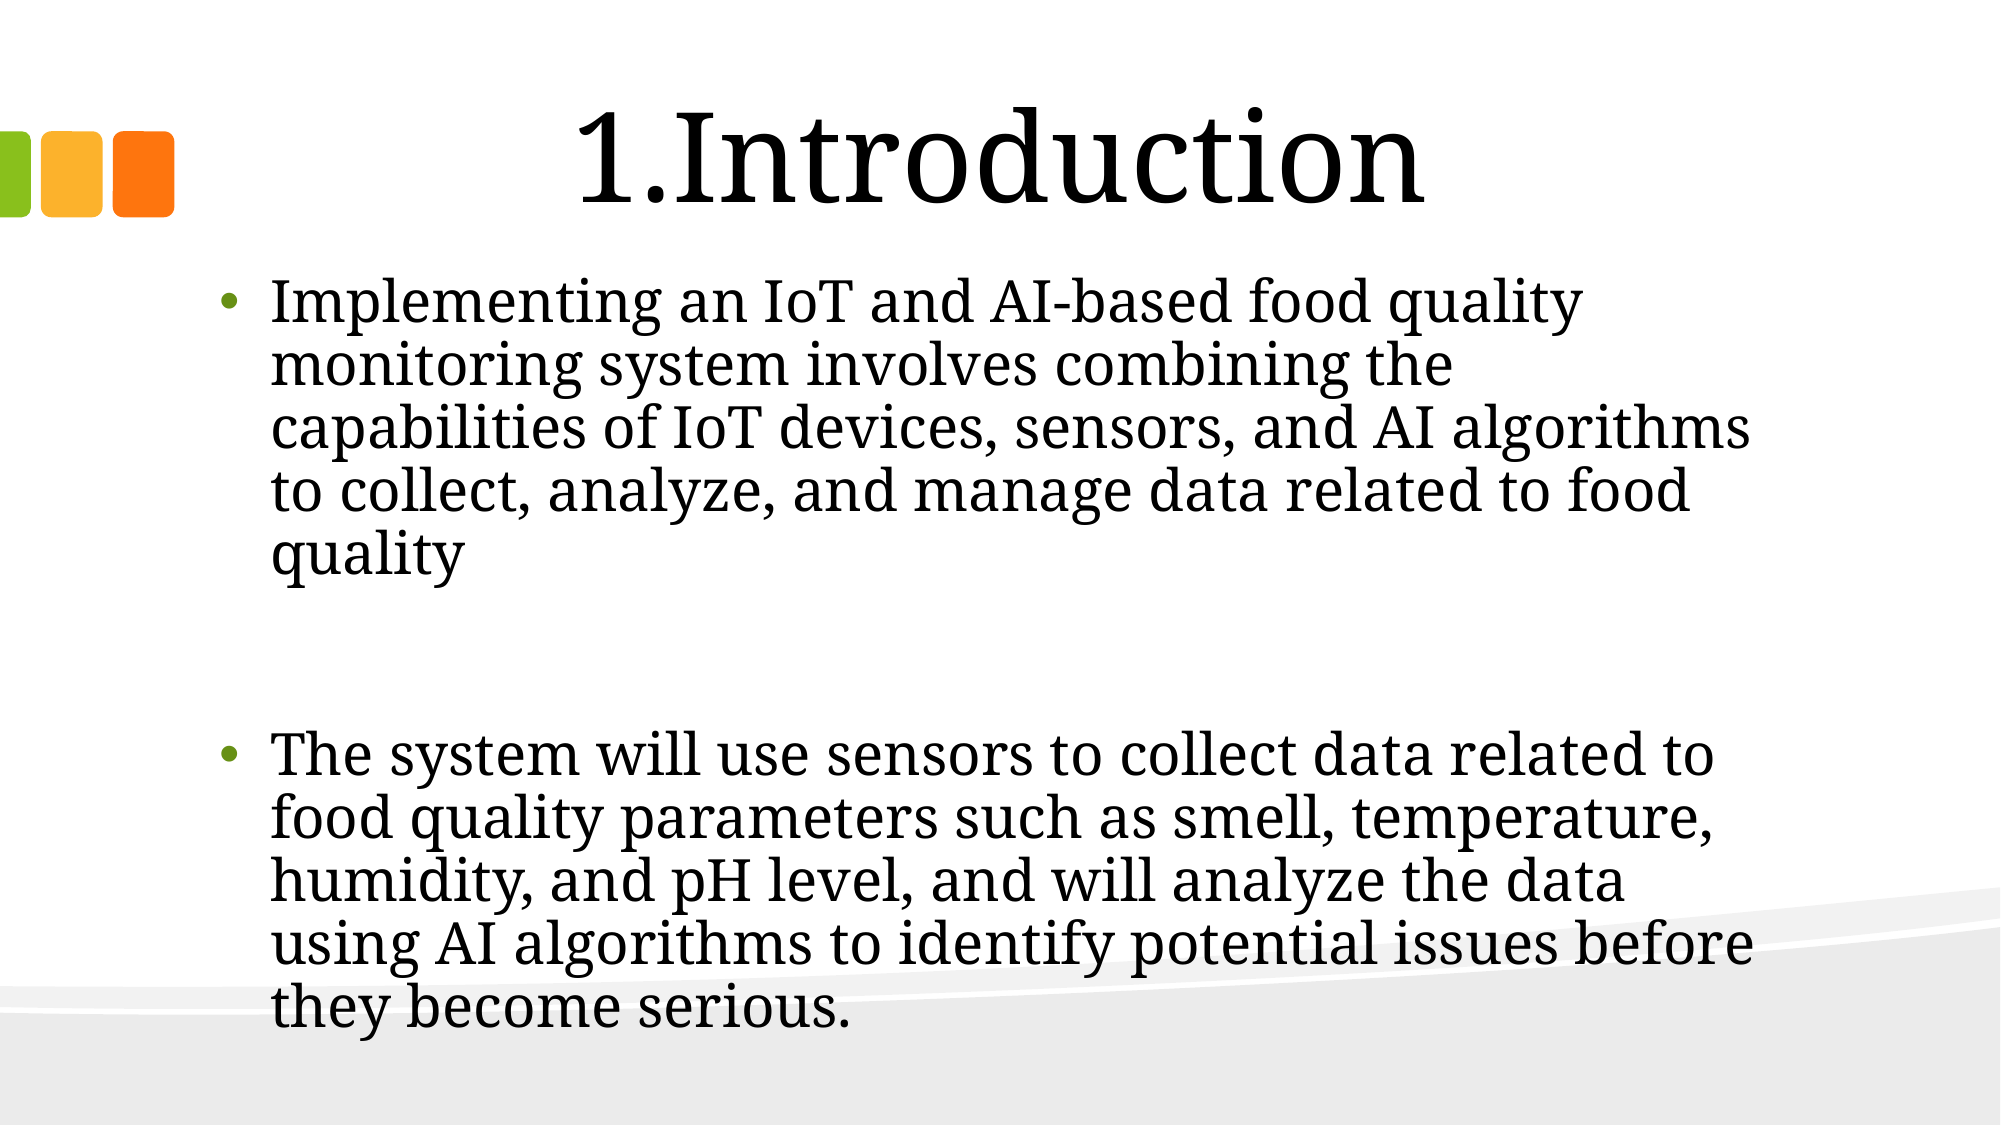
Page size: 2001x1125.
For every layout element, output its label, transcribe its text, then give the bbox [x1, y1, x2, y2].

title 1.Introduction [200, 24, 1800, 238]
list Implementing an IoT and AI-based food quality monitoring system involves combining the capabilities of IoT devices, sensors, and AI algorithms to collect, analyze, and manage data related to food quality The system will use sensors to collect data related to food quality parameters such as smell, temperature, humidity, and pH level, and will analyze the data using AI algorithms to identify potential issues before they become serious. [200, 262, 1800, 1013]
